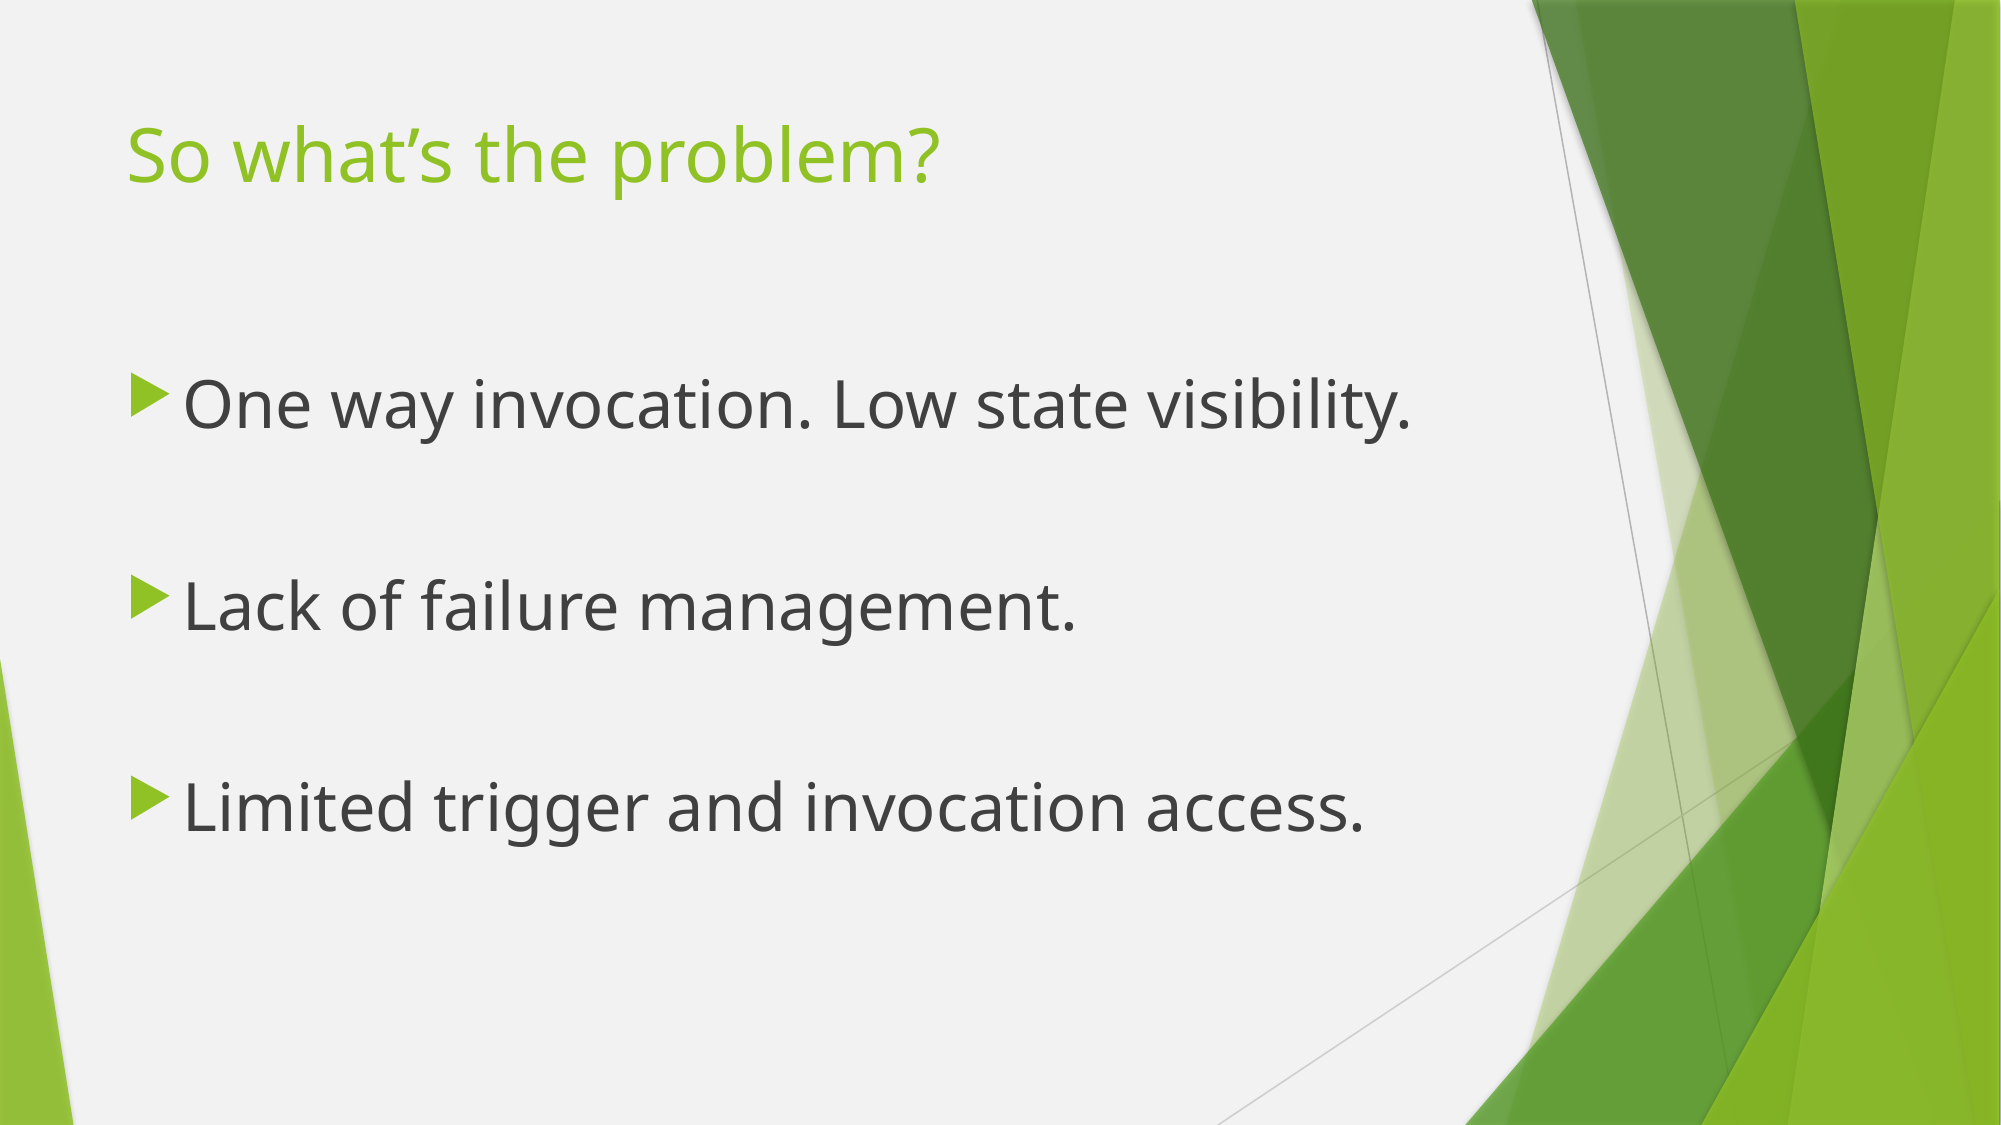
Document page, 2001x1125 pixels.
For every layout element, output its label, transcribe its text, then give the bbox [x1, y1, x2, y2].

title So what’s the problem? [111, 99, 1522, 317]
list One way invocation. Low state visibility. Lack of failure management. Limited trigger and invocation access. [111, 354, 1522, 992]
